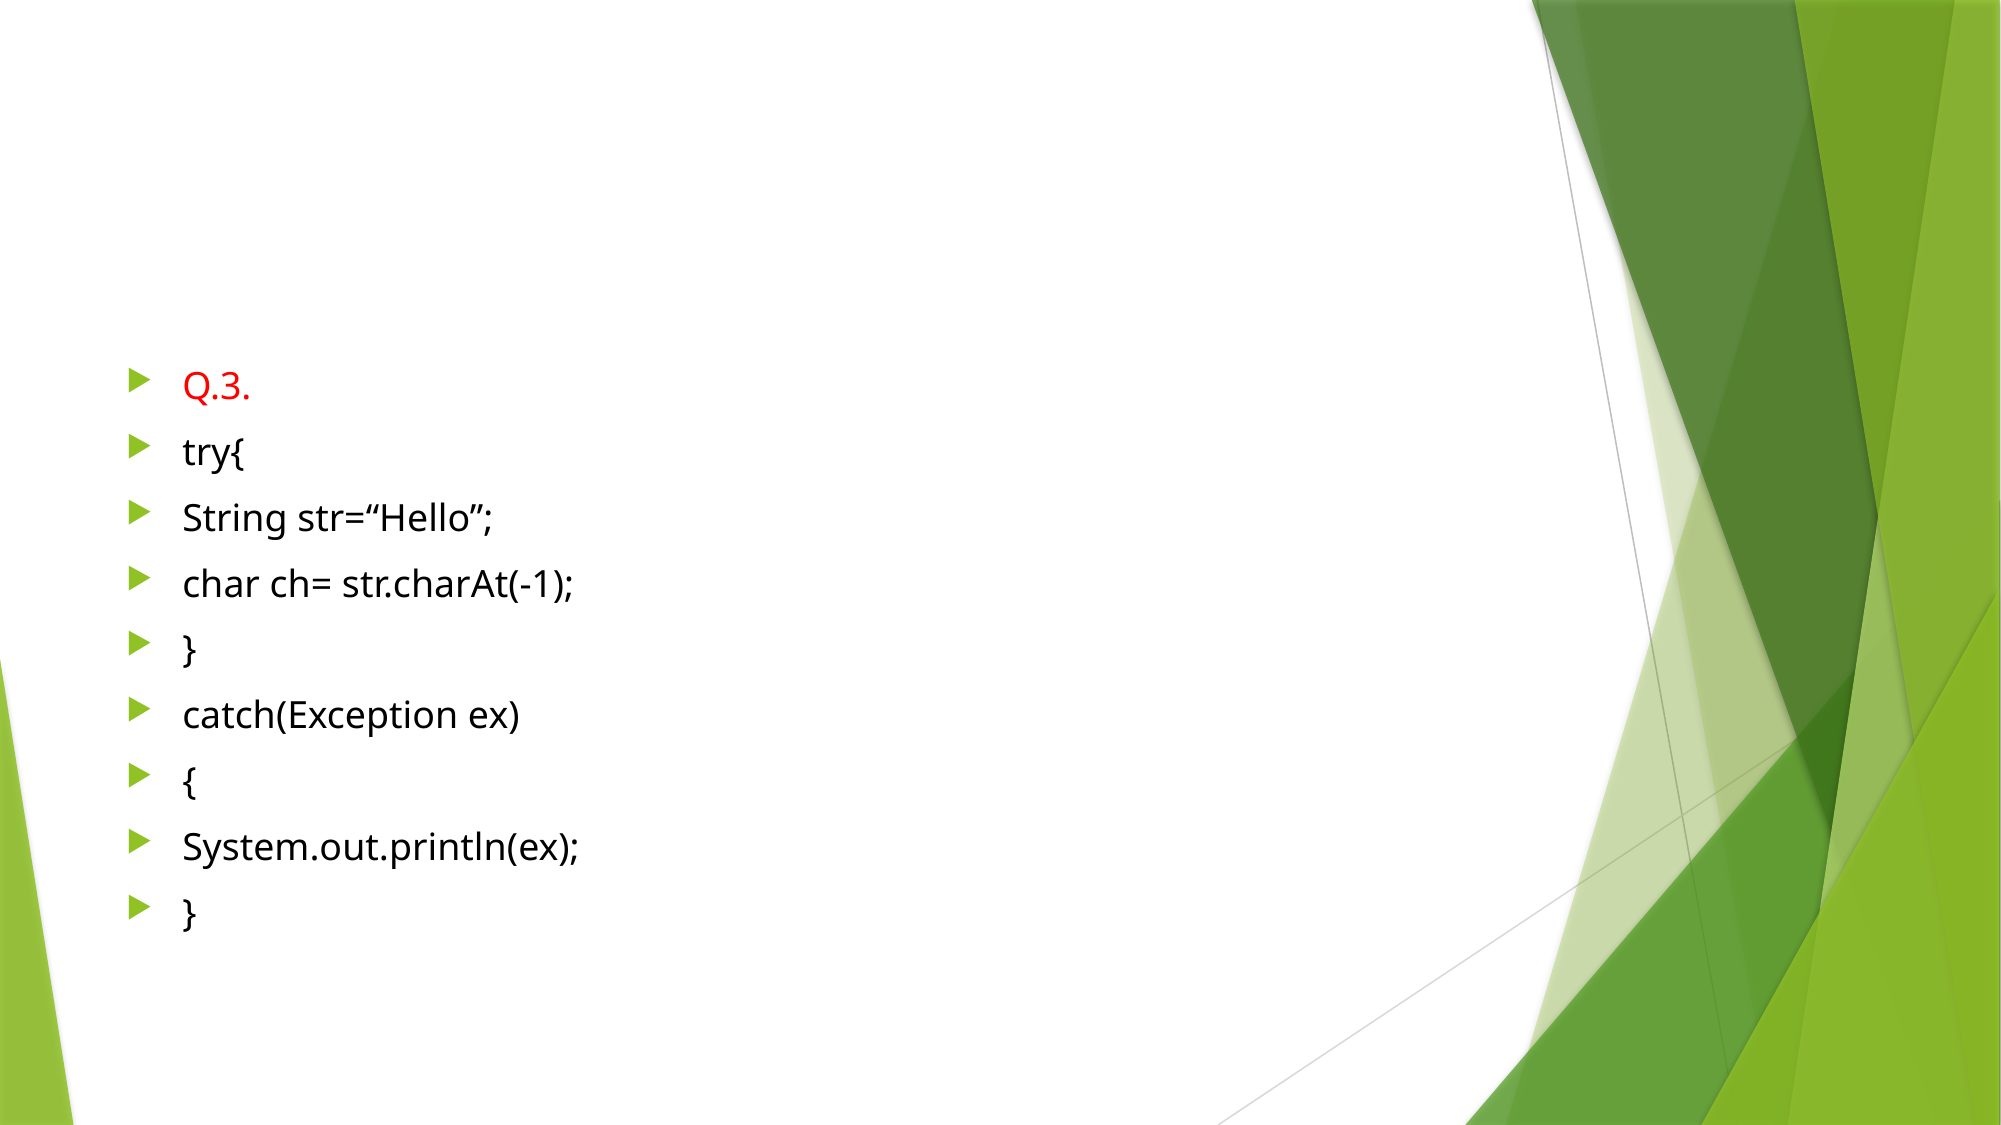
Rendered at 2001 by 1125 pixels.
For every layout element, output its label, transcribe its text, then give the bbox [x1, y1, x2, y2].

list Q.3. try{ String str=“Hello”; char ch= str.charAt(-1); } catch(Exception ex) { System.out.println(ex); } [111, 354, 1522, 992]
